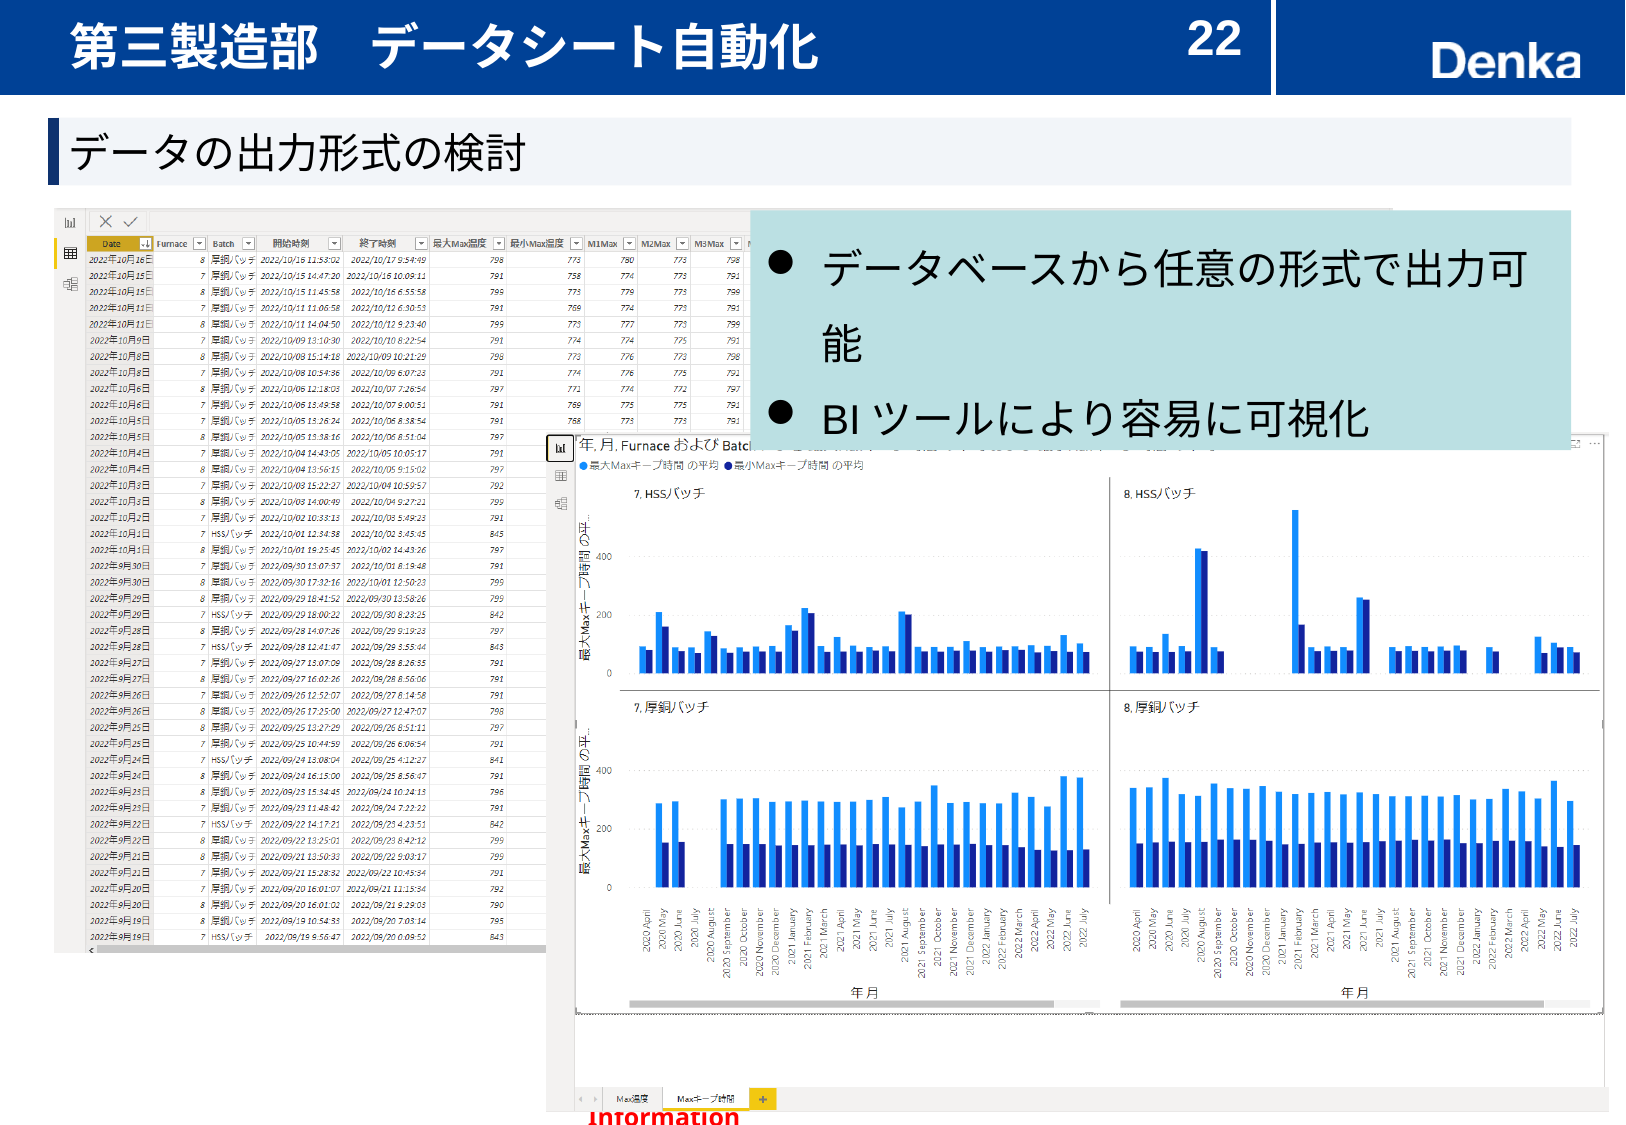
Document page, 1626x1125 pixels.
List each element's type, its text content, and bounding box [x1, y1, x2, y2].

title 第三製造部 データシート自動化 [54, 0, 1165, 95]
text_box データベースから任意の形式で出力可能 BIツールにより容易に可視化 [1395, 210, 1572, 431]
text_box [53, 117, 1572, 186]
picture [53, 207, 1609, 1112]
slide_number 21 [1164, 0, 1265, 93]
